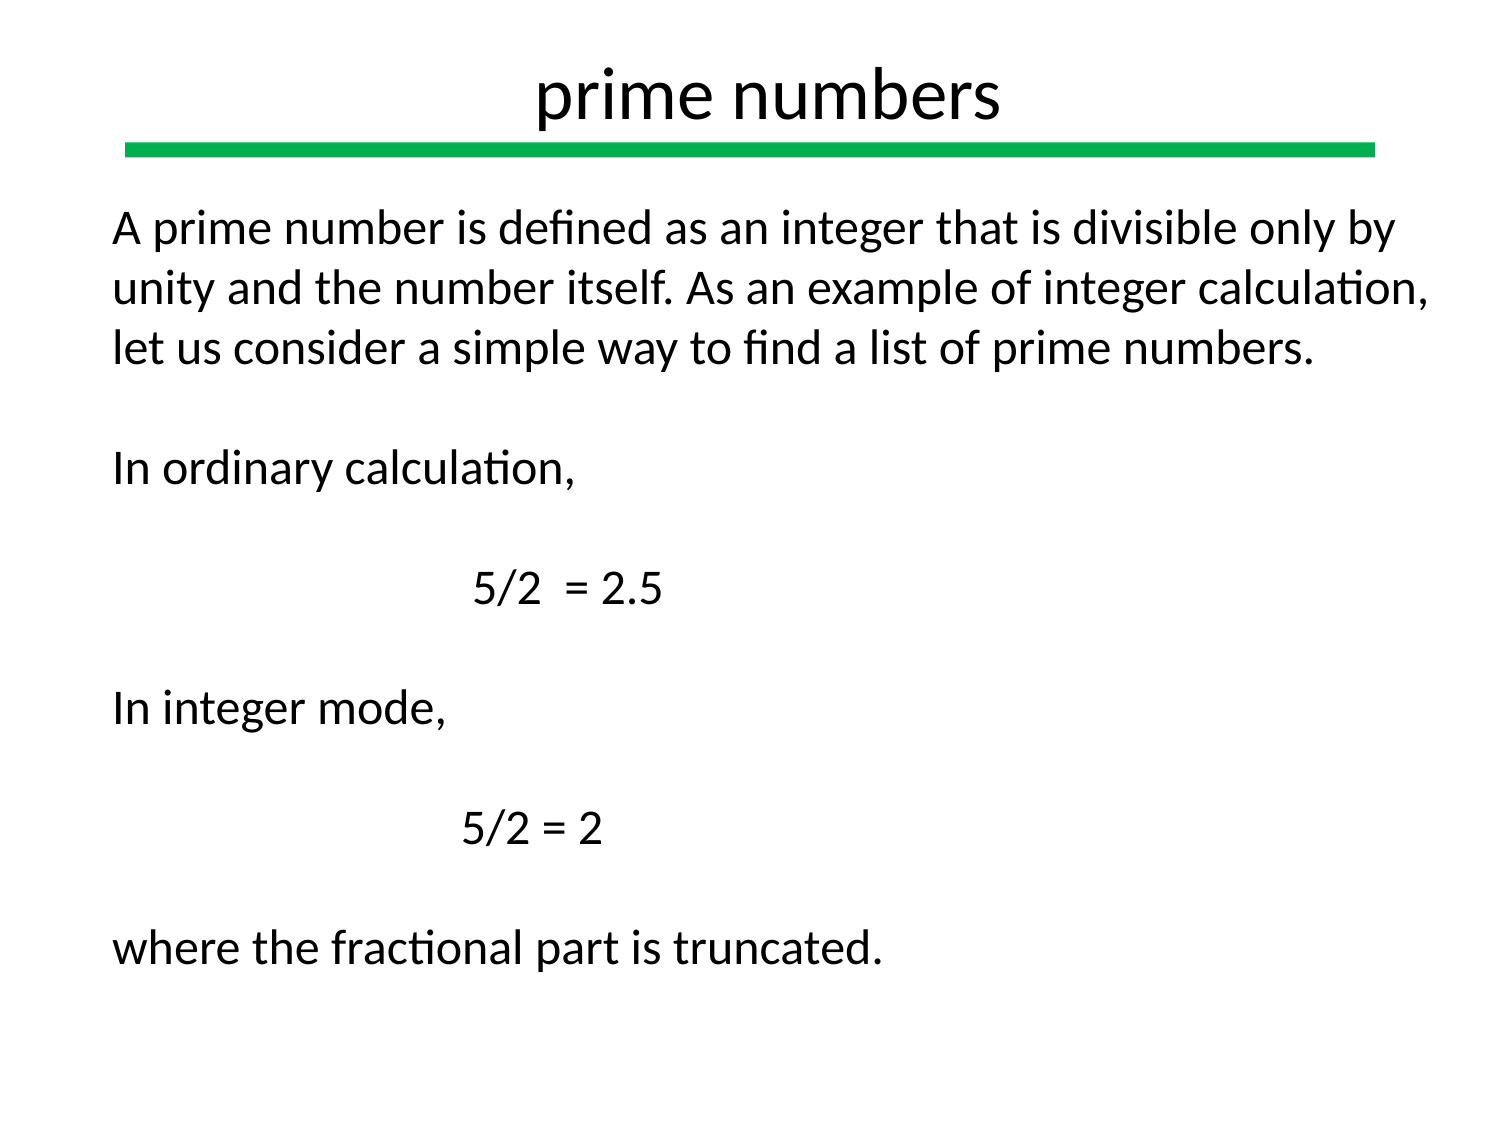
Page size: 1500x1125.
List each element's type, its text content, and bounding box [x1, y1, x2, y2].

text_box A prime number is defined as an integer that is divisible only by unity and the number itself. As an example of integer calculation, let us consider a simple way to find a list of prime numbers. In ordinary calculation, 5/2 = 2.5 In integer mode, 5/2 = 2 where the fractional part is truncated. [97, 187, 1456, 983]
text_box prime numbers [519, 37, 1017, 143]
text_box [123, 140, 1377, 159]
